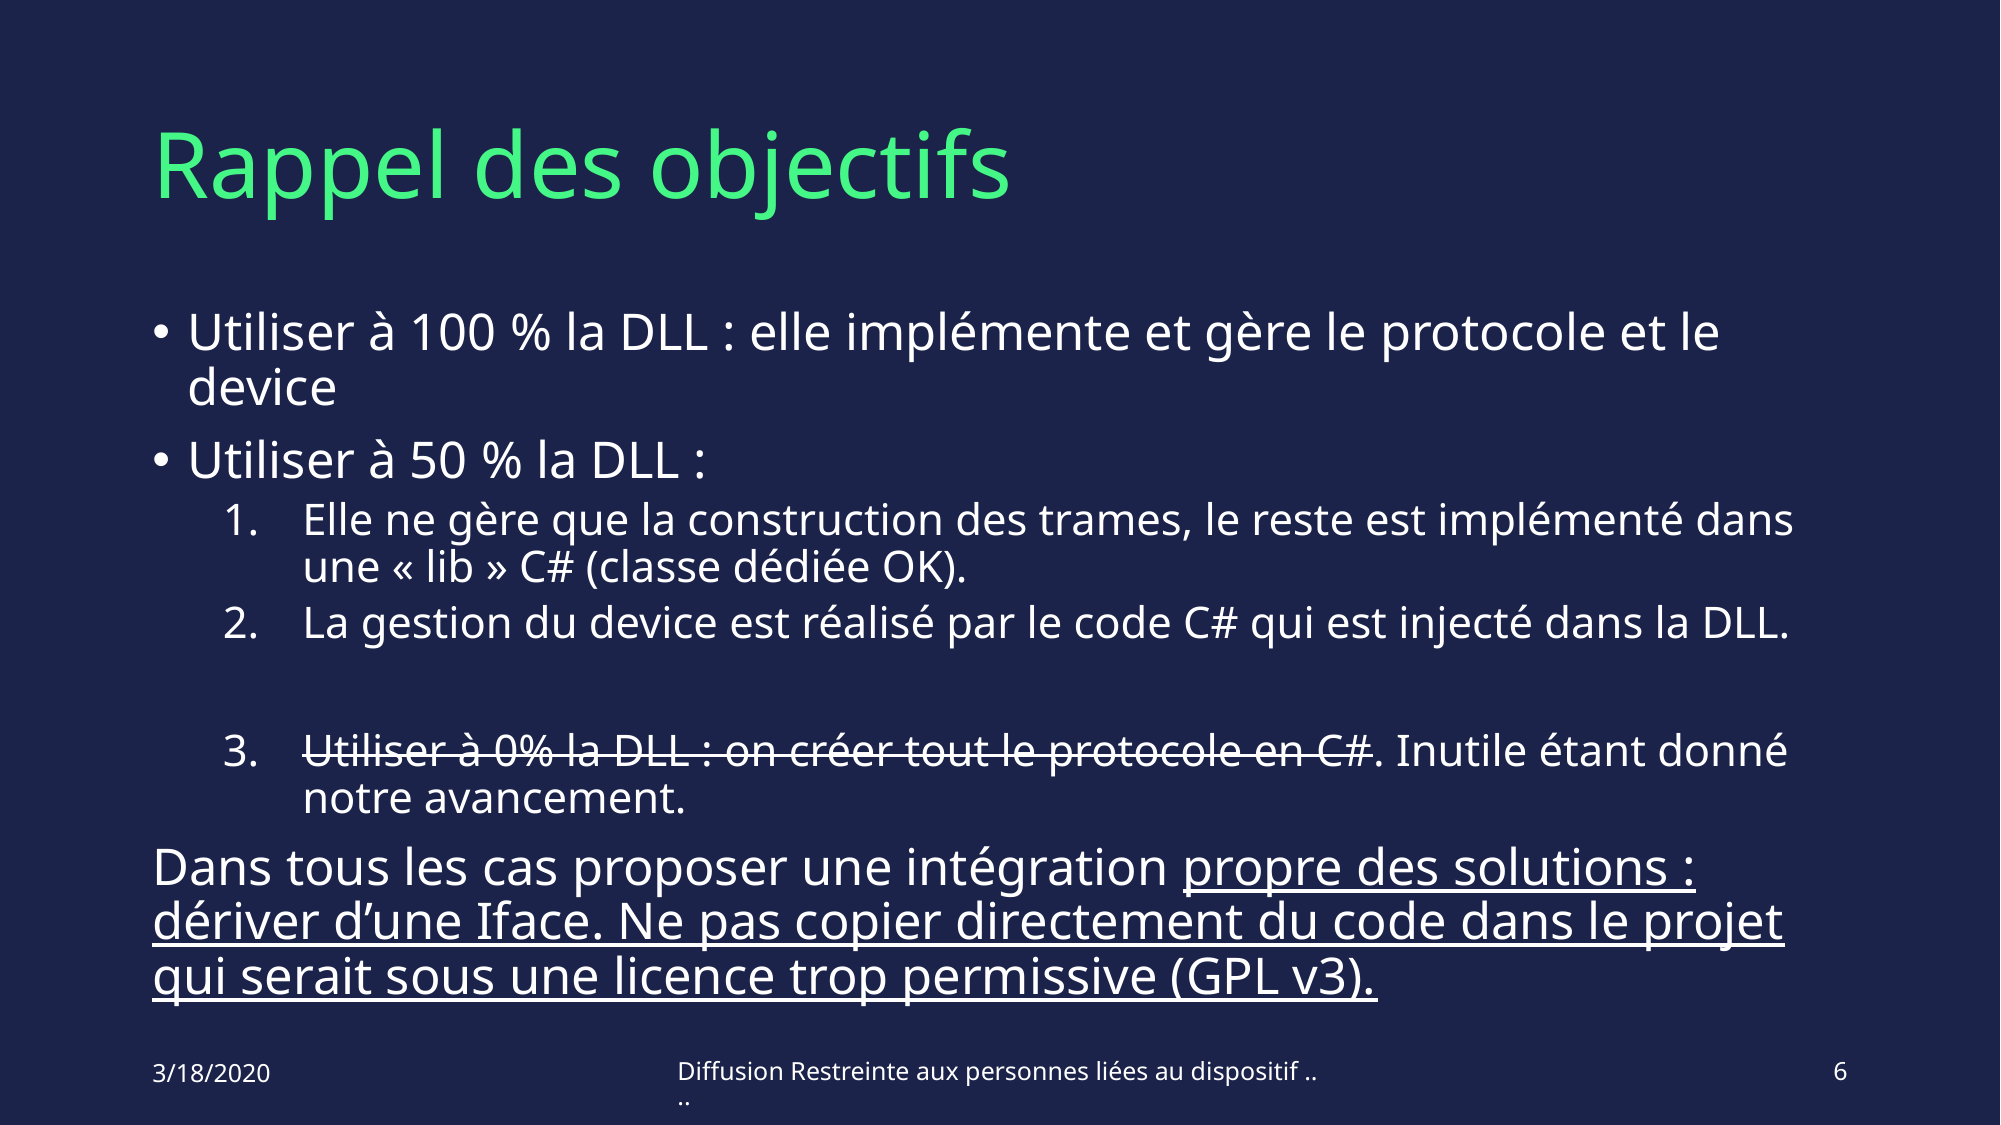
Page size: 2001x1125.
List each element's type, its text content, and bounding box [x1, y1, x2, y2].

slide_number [137, 1042, 588, 1103]
title Rappel des objectifs [137, 59, 1863, 278]
slide_number 6 [1412, 1042, 1863, 1103]
footer Diffusion Restreinte aux personnes liées au dispositif .... [662, 1042, 1338, 1103]
list Utiliser à 100 % la DLL : elle implémente et gère le protocole et le device Utiliser à 50 % la DLL : Elle ne gère que la construction des trames, le reste est implémenté dans une « lib » C# (classe dédiée OK). La gestion du device est réalisé par le code C# qui est injecté dans la DLL. Utiliser à 0% la DLL : on créer tout le protocole en C#. Inutile étant donné notre avancement. Dans tous les cas proposer une intégration propre des solutions : dériver d’une Iface. Ne pas copier directement du code dans le projet qui serait sous une licence trop permissive (GPL v3). [137, 299, 1863, 1014]
